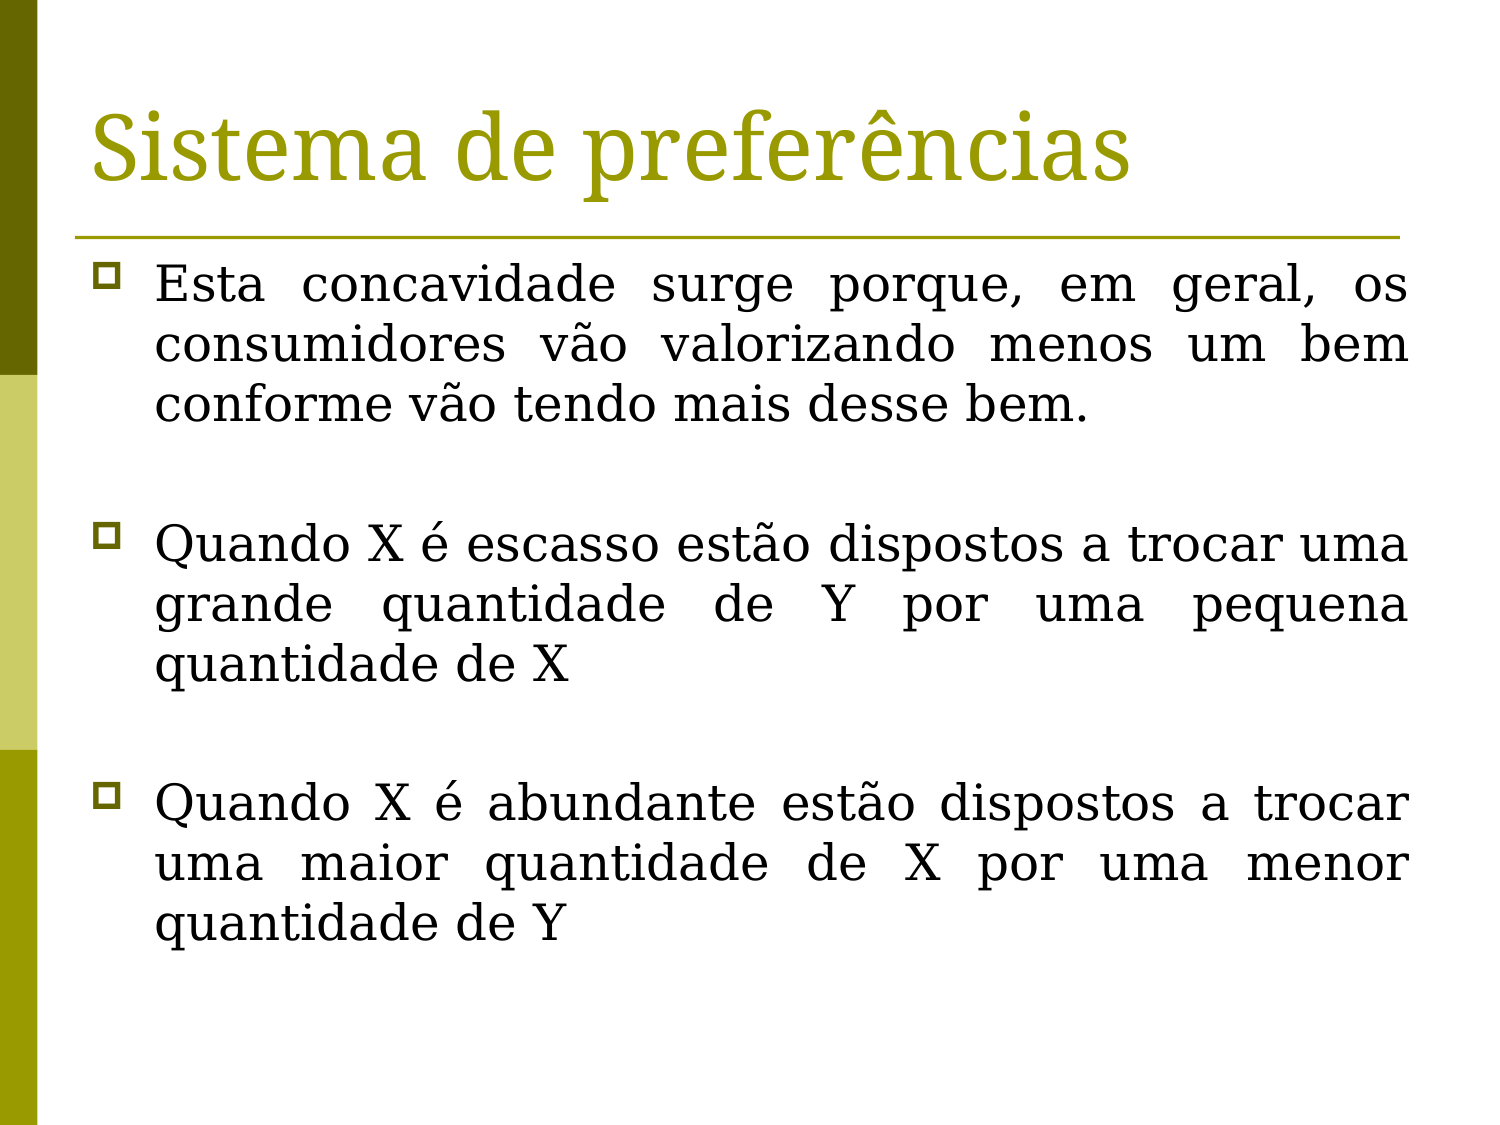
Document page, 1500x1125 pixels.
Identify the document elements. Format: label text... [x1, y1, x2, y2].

title Sistema de preferências [75, 19, 1425, 206]
list Esta concavidade surge porque, em geral, os consumidores vão valorizando menos um bem conforme vão tendo mais desse bem. Quando X é escasso estão dispostos a trocar uma grande quantidade de Y por uma pequena quantidade de X Quando X é abundante estão dispostos a trocar uma maior quantidade de X por uma menor quantidade de Y [75, 243, 1425, 1006]
